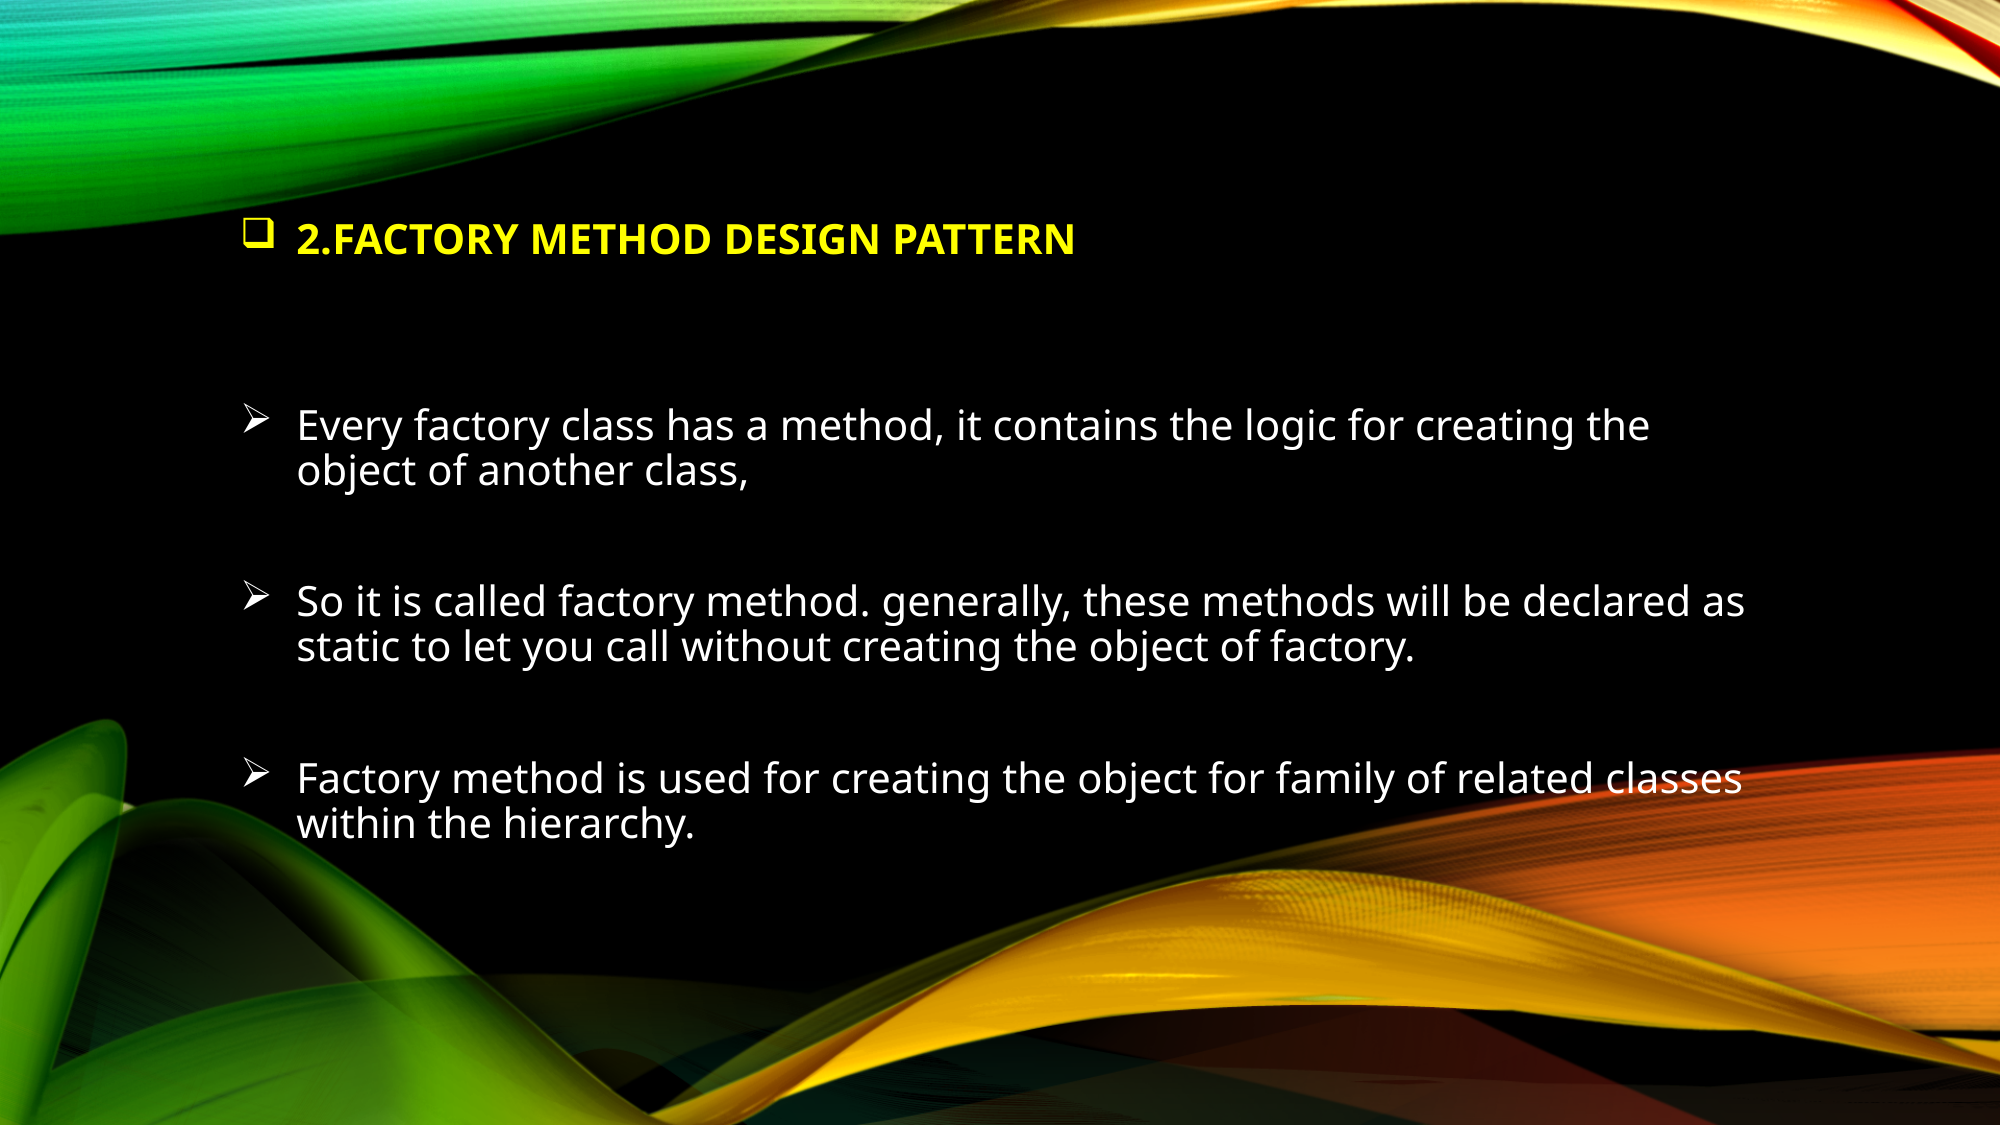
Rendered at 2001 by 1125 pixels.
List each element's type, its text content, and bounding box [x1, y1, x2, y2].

subtitle Every factory class has a method, it contains the logic for creating the object of another class, So it is called factory method. generally, these methods will be declared as static to let you call without creating the object of factory. Factory method is used for creating the object for family of related classes within the hierarchy. [225, 396, 1775, 709]
title 2.Factory Method Design pattern [225, 135, 1775, 322]
picture [0, 717, 2000, 1125]
picture [0, 0, 2000, 237]
